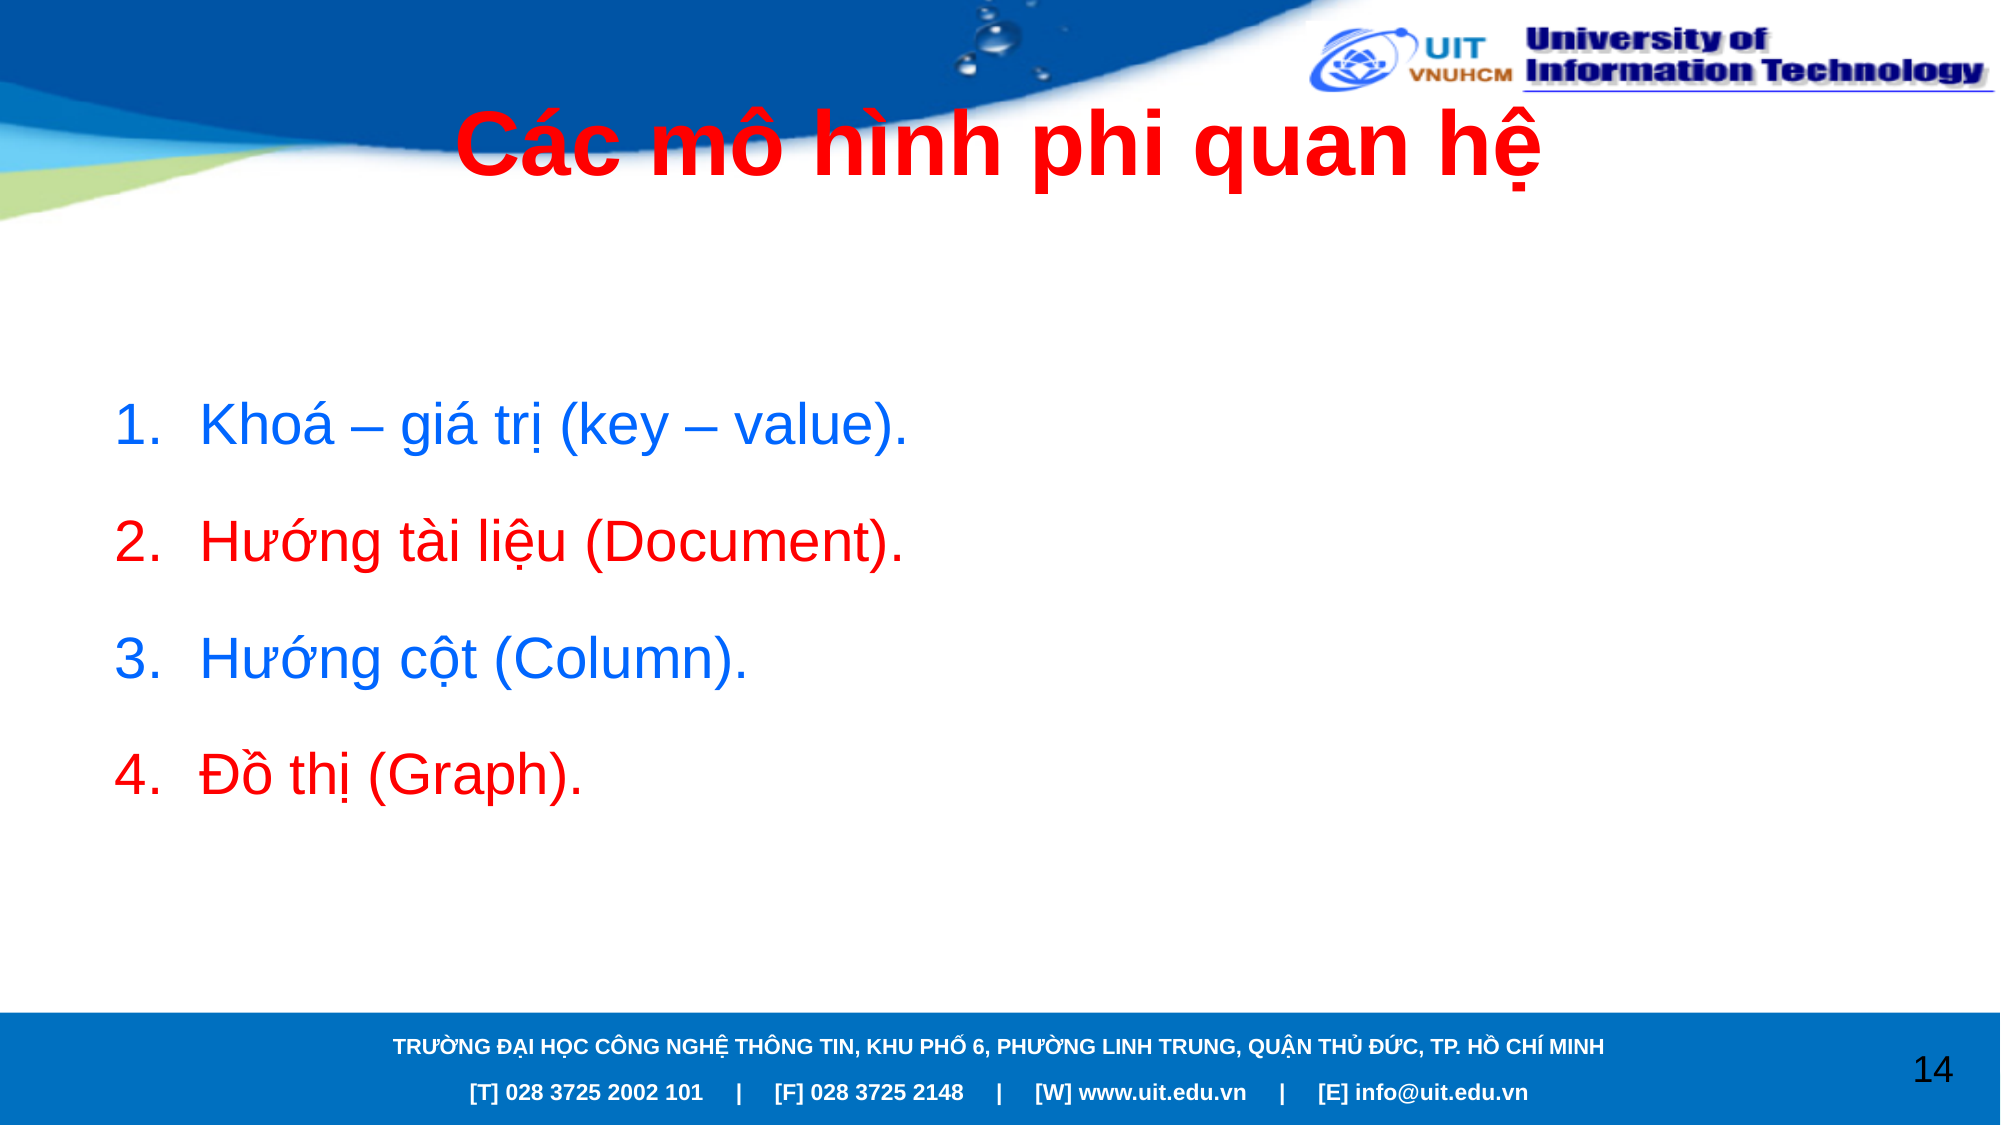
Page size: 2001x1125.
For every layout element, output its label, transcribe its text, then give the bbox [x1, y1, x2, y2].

list Khoá – giá trị (key – value). Hướng tài liệu (Document). Hướng cột (Column). Đồ thị (Graph). [99, 262, 1900, 1005]
title Các mô hình phi quan hệ [99, 45, 1900, 233]
picture [0, 0, 2001, 1125]
